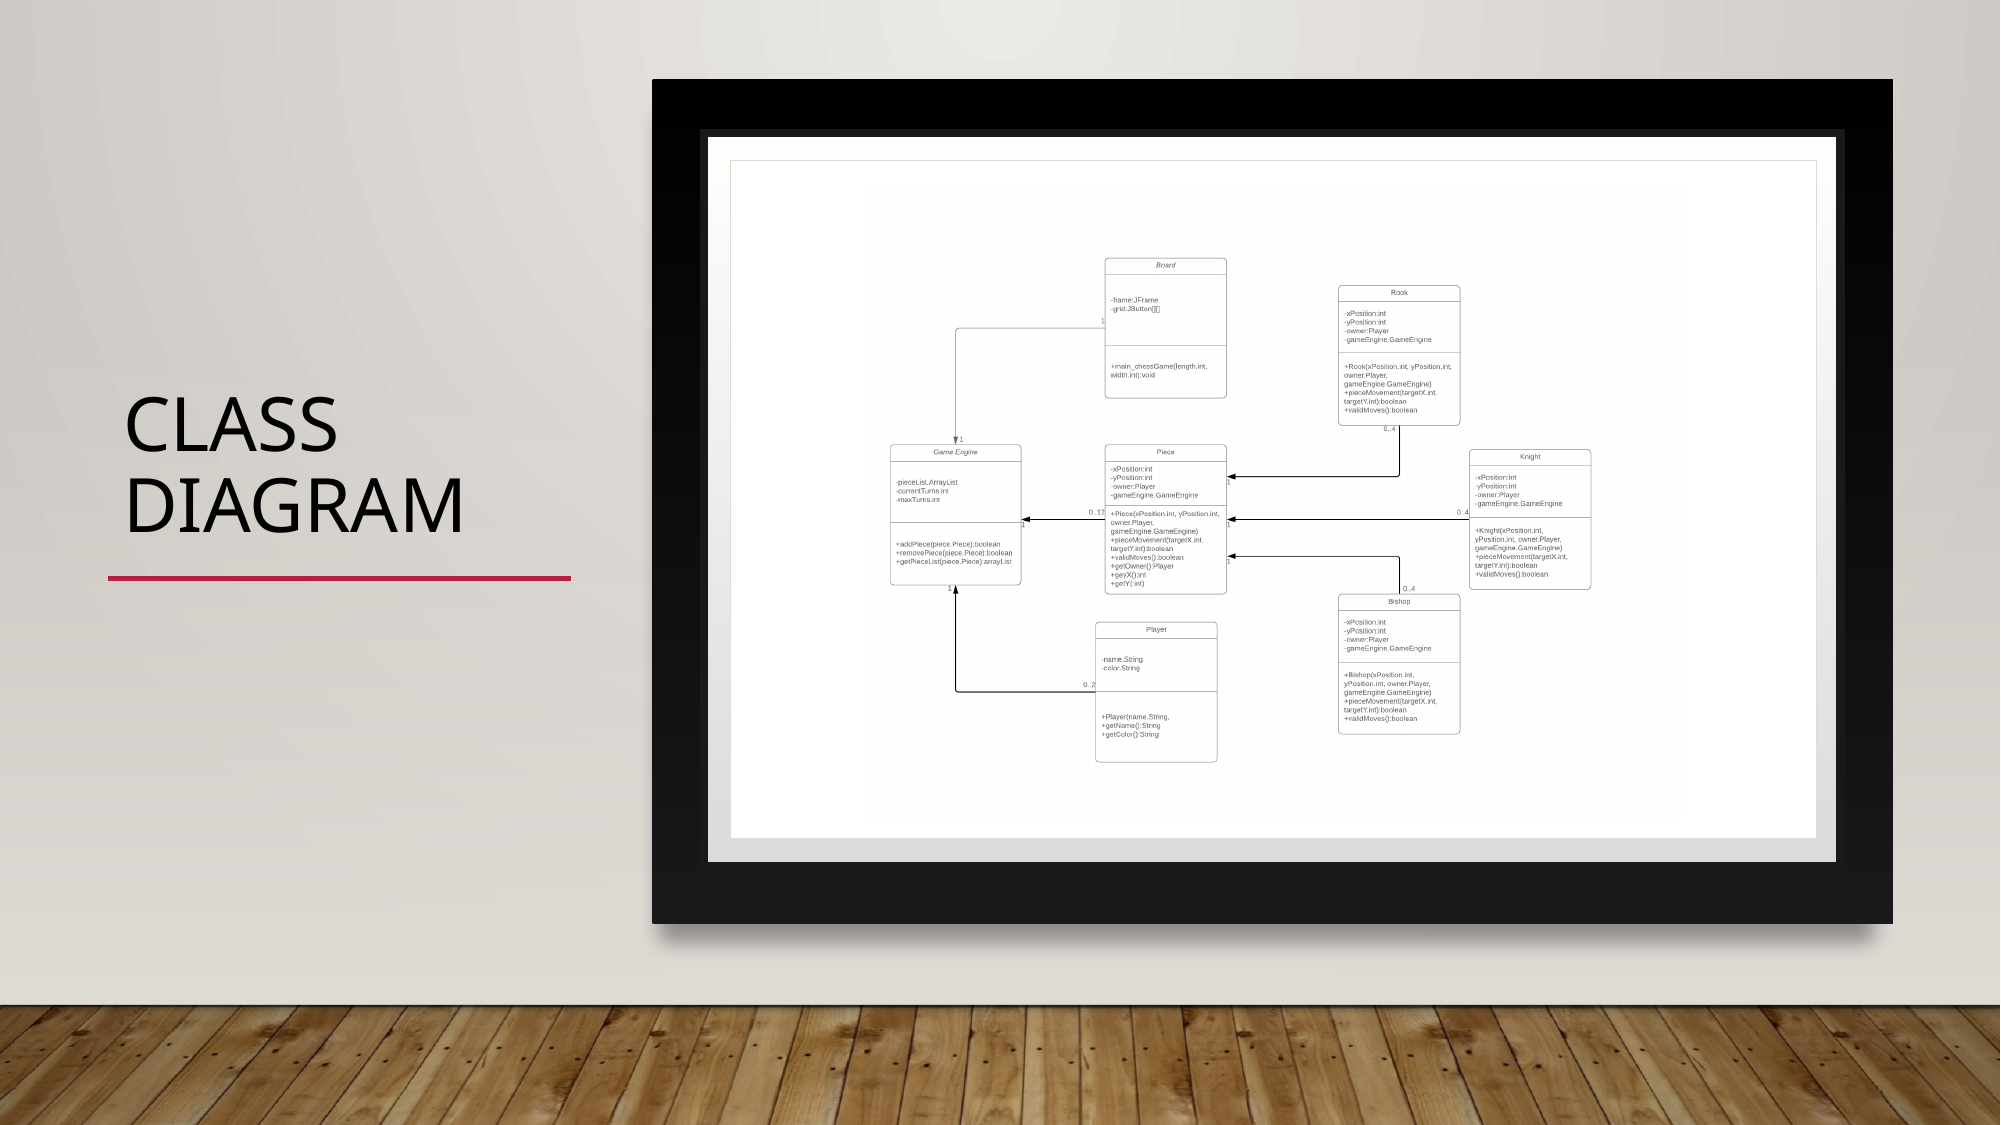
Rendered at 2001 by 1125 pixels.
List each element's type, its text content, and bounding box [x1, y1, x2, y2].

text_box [652, 78, 1894, 924]
title Class Diagram [108, 241, 572, 549]
picture [0, 1006, 2000, 1125]
text_box [0, 0, 2000, 330]
picture [862, 182, 1684, 818]
text_box [0, 330, 2000, 1004]
